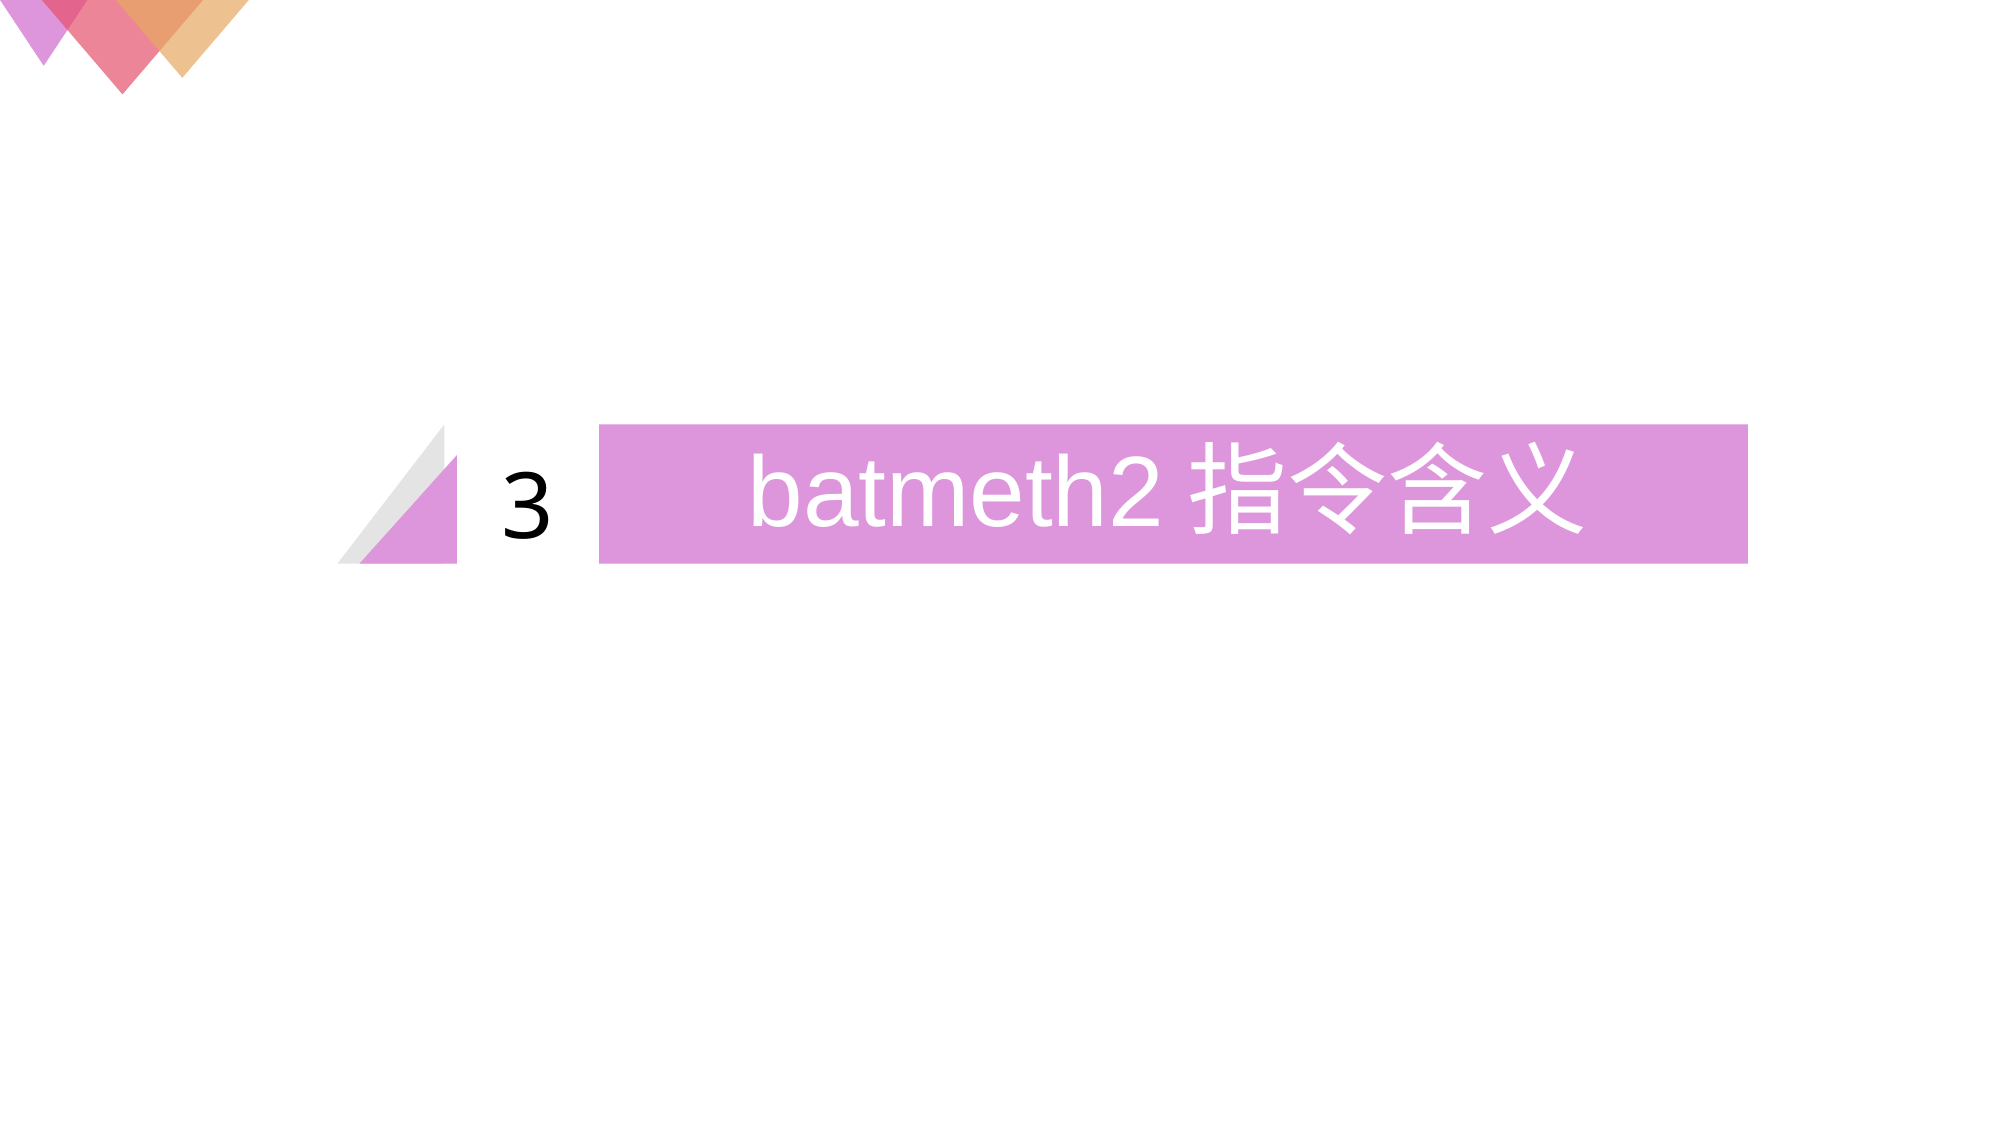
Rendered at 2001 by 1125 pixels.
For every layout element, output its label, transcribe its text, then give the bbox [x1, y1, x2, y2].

title batmeth2指令含义 [587, 424, 1748, 564]
text_box 3 [462, 429, 594, 574]
